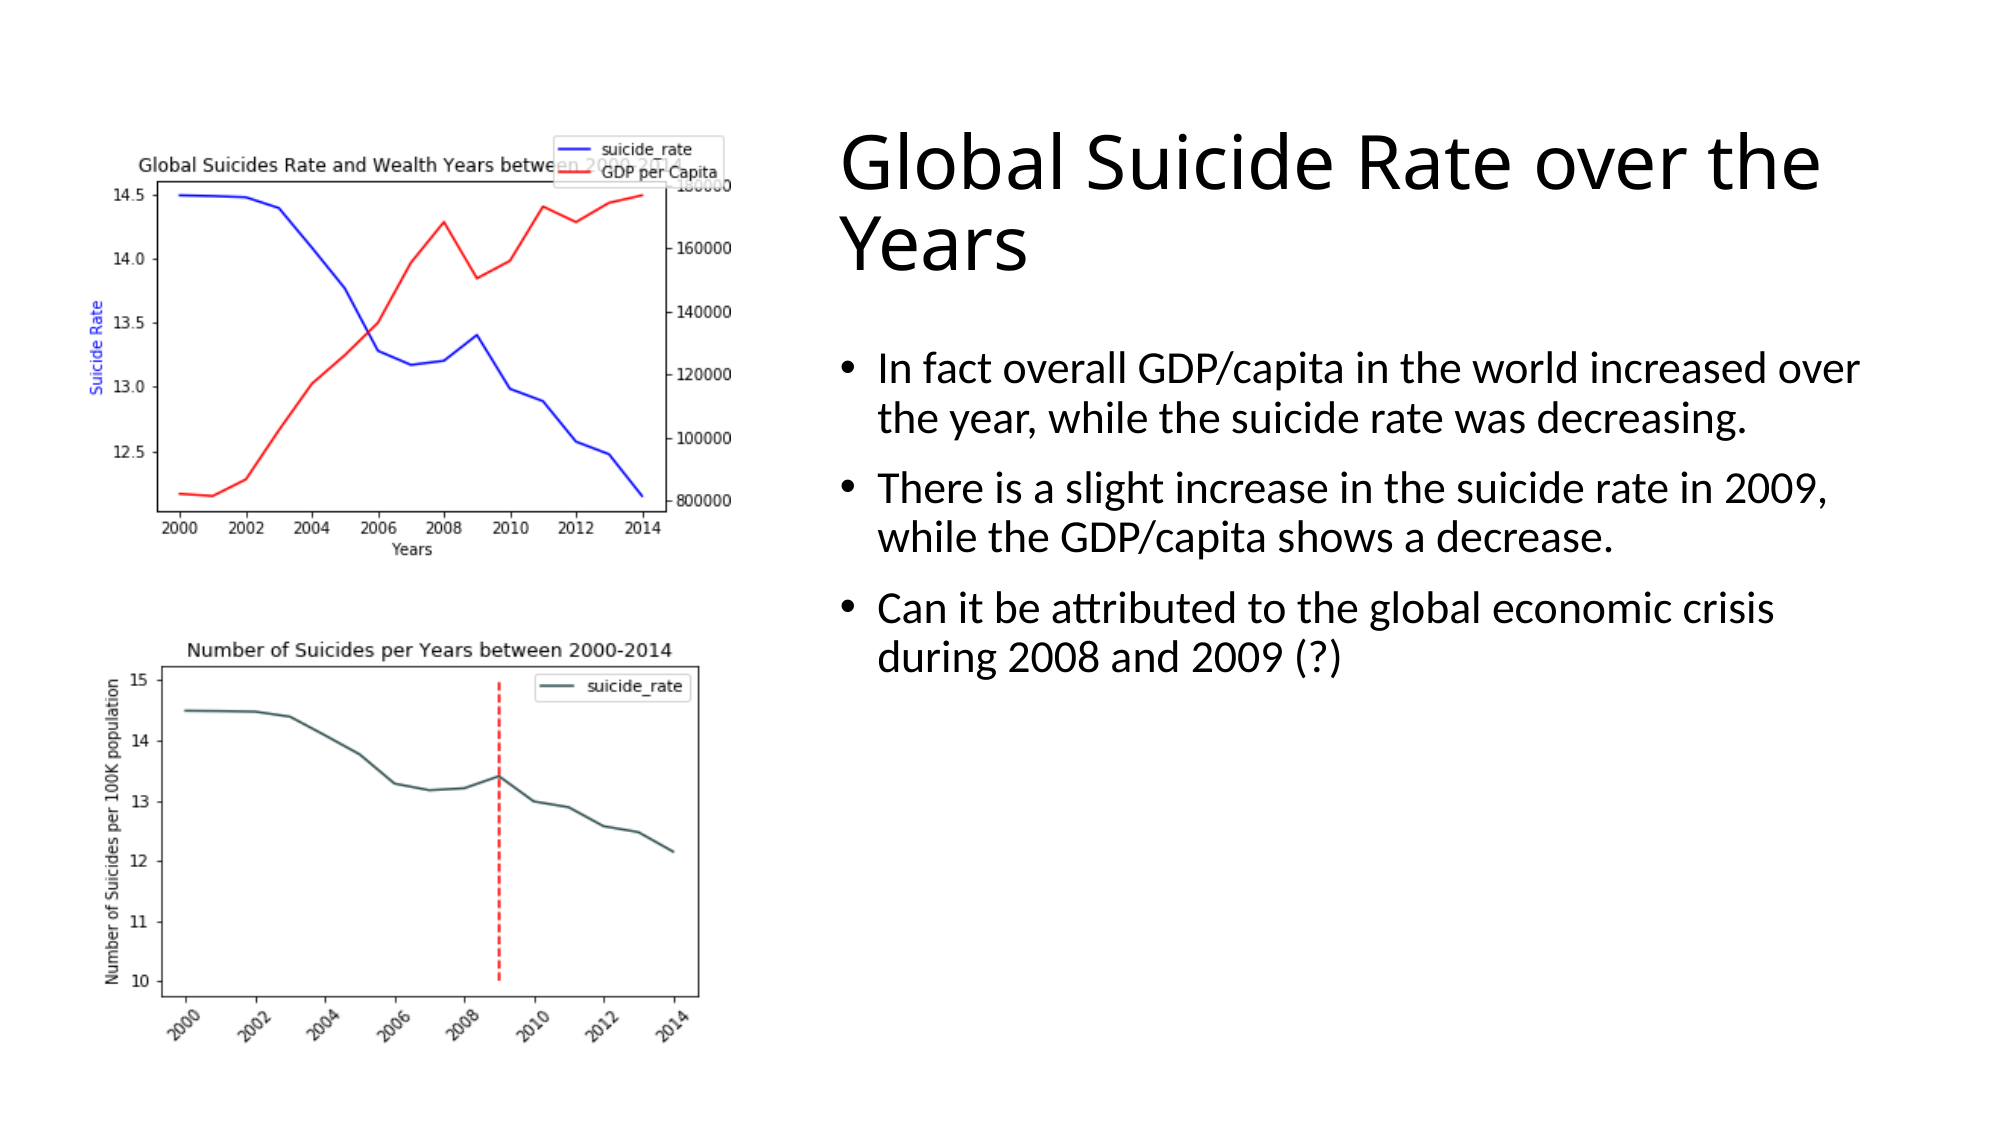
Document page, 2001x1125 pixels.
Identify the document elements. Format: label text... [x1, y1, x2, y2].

title Global Suicide Rate over the Years [824, 97, 1889, 315]
picture [75, 613, 767, 1051]
list In fact overall GDP/capita in the world increased over the year, while the suicide rate was decreasing. There is a slight increase in the suicide rate in 2009, while the GDP/capita shows a decrease. Can it be attributed to the global economic crisis during 2008 and 2009 (?) [824, 336, 1889, 1028]
picture [75, 128, 732, 566]
